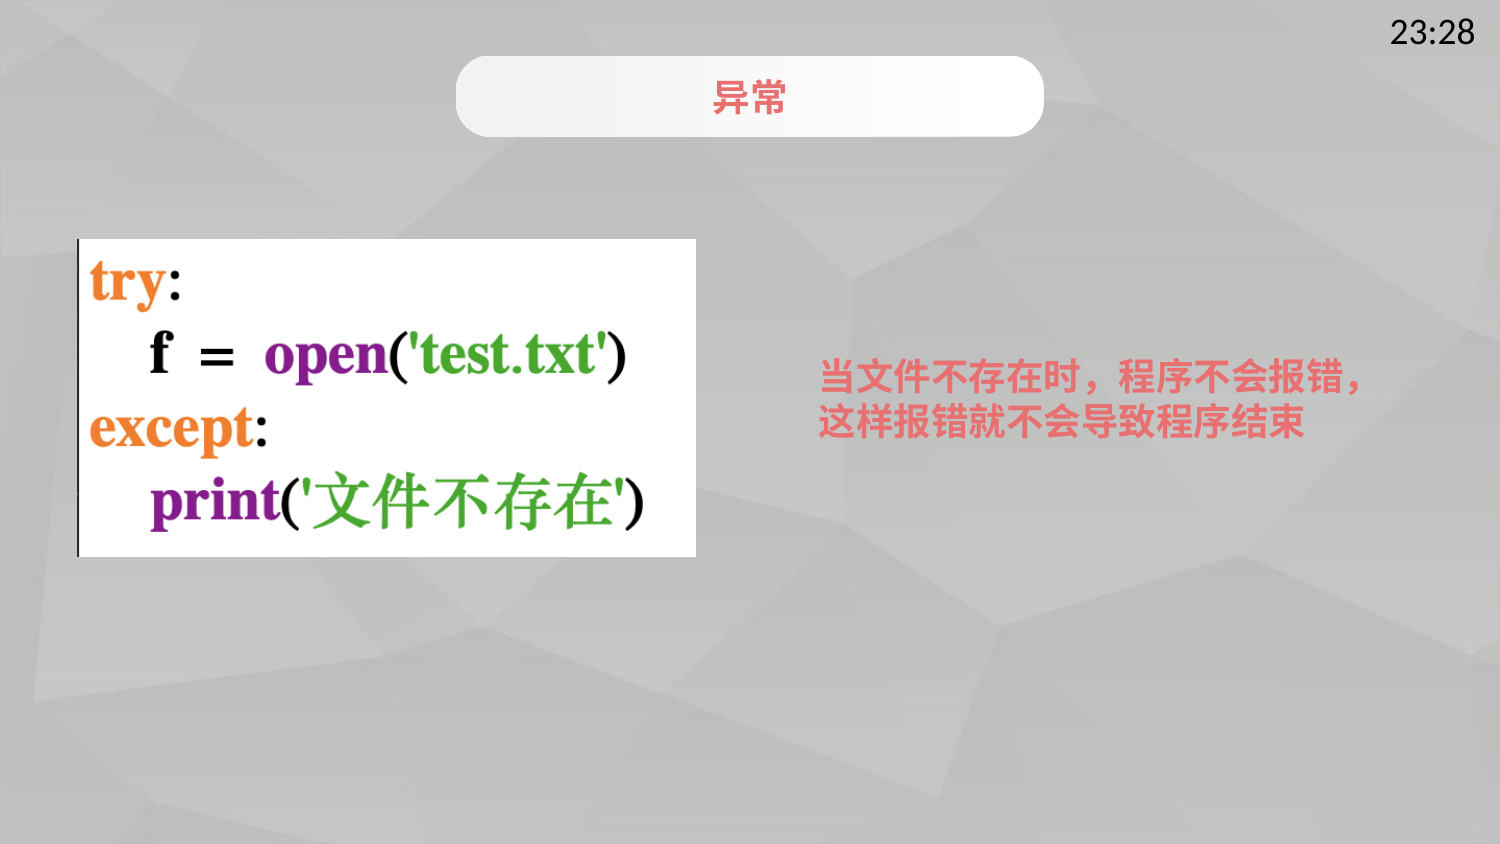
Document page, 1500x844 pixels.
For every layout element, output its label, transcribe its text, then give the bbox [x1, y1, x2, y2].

text_box 异常 [454, 54, 1046, 138]
picture [1, 1, 1499, 843]
text_box 当文件不存在时，程序不会报错，这样报错就不会导致程序结束 [803, 345, 1379, 450]
